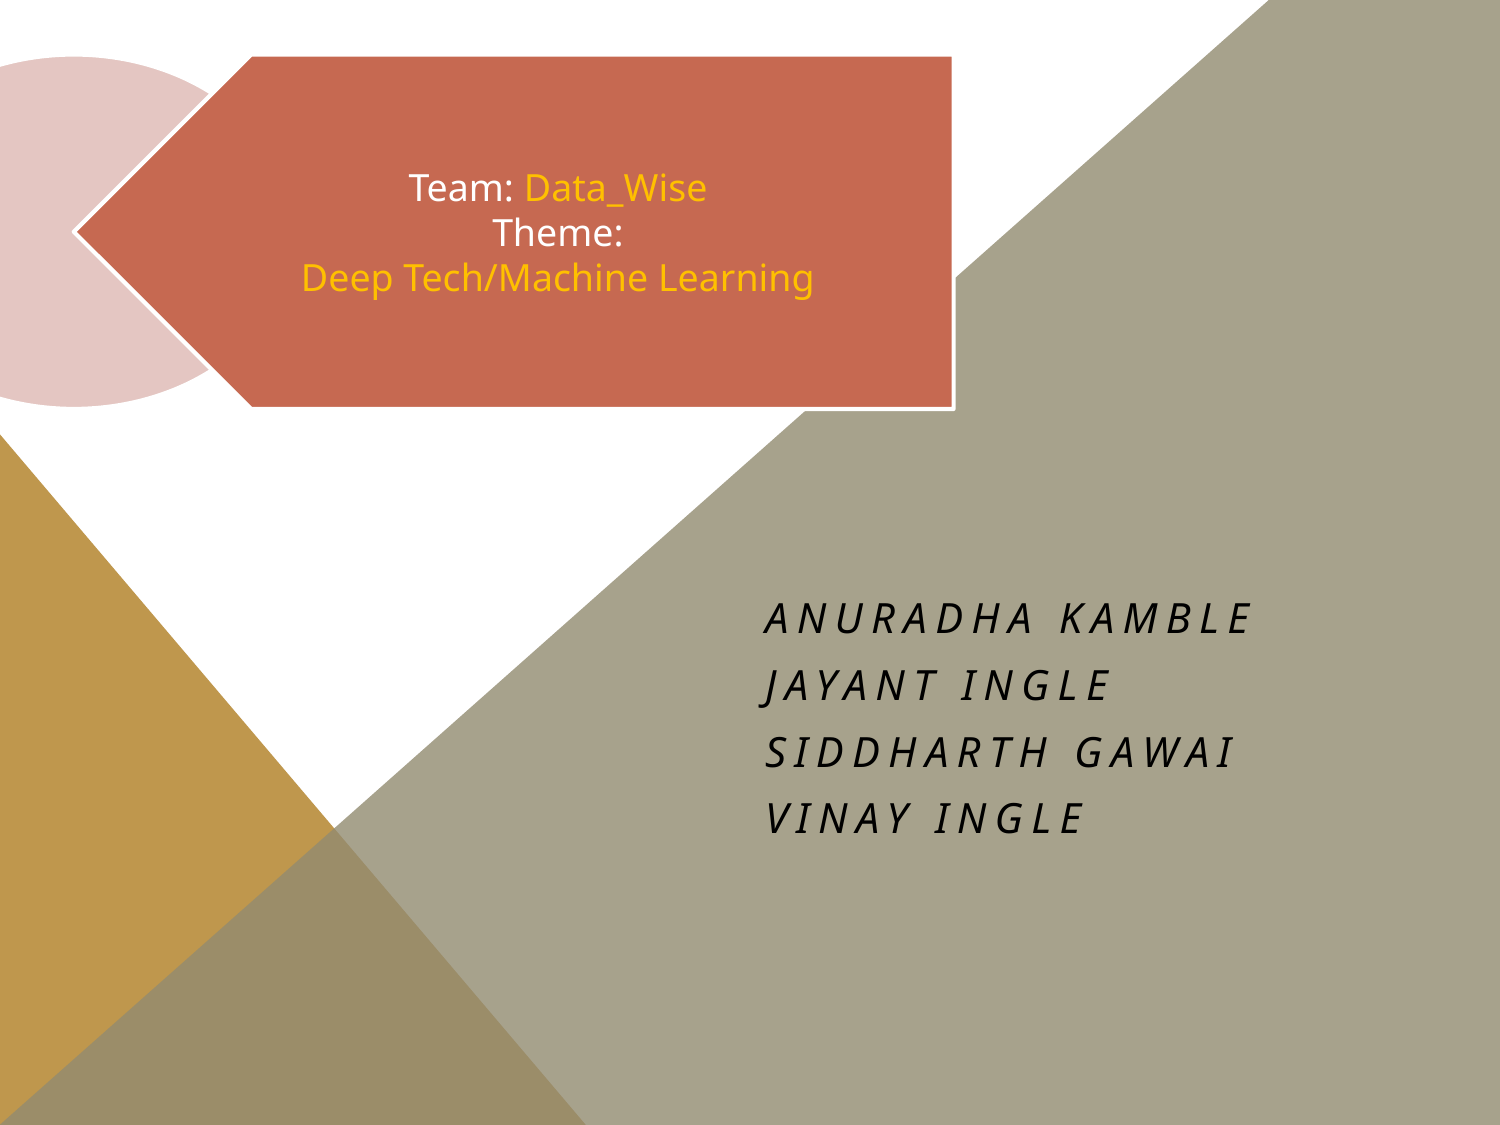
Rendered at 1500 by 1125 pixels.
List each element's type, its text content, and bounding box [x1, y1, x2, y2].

subtitle Anuradha Kamble Jayant Ingle Siddharth Gawai Vinay Ingle [750, 538, 1500, 855]
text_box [0, 54, 1176, 410]
